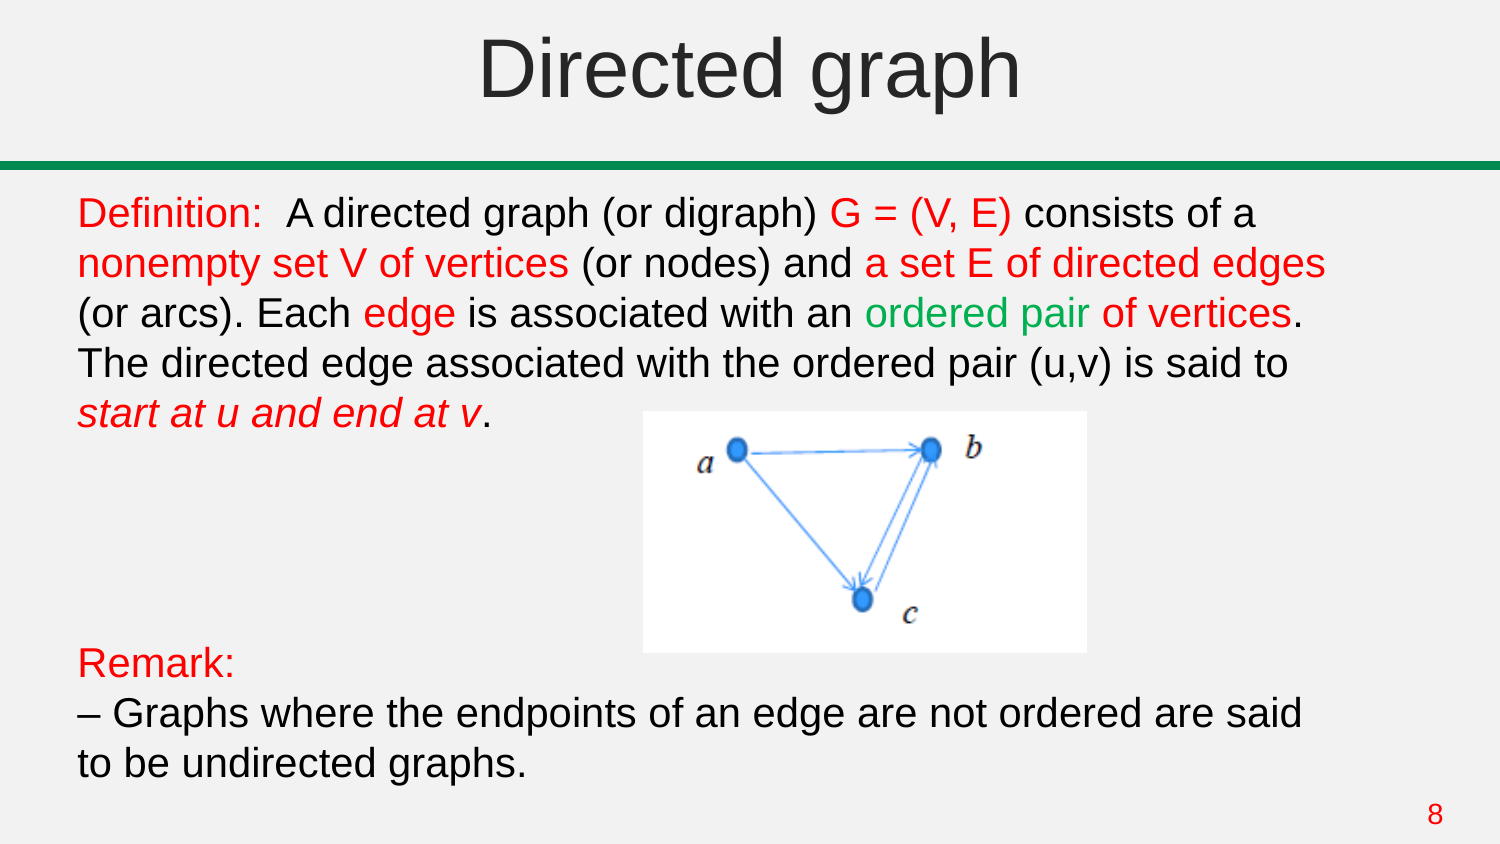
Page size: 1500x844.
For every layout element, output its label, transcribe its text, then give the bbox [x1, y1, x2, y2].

picture [643, 411, 1087, 654]
title Directed graph [0, 0, 1500, 122]
text_box Definition: A directed graph (or digraph) G = (V, E) consists of a nonempty set V of vertices (or nodes) and a set E of directed edges (or arcs). Each edge is associated with an ordered pair of vertices. The directed edge associated with the ordered pair (u,v) is said to start at u and end at v. Remark: – Graphs where the endpoints of an edge are not ordered are said to be undirected graphs. [62, 178, 1375, 794]
